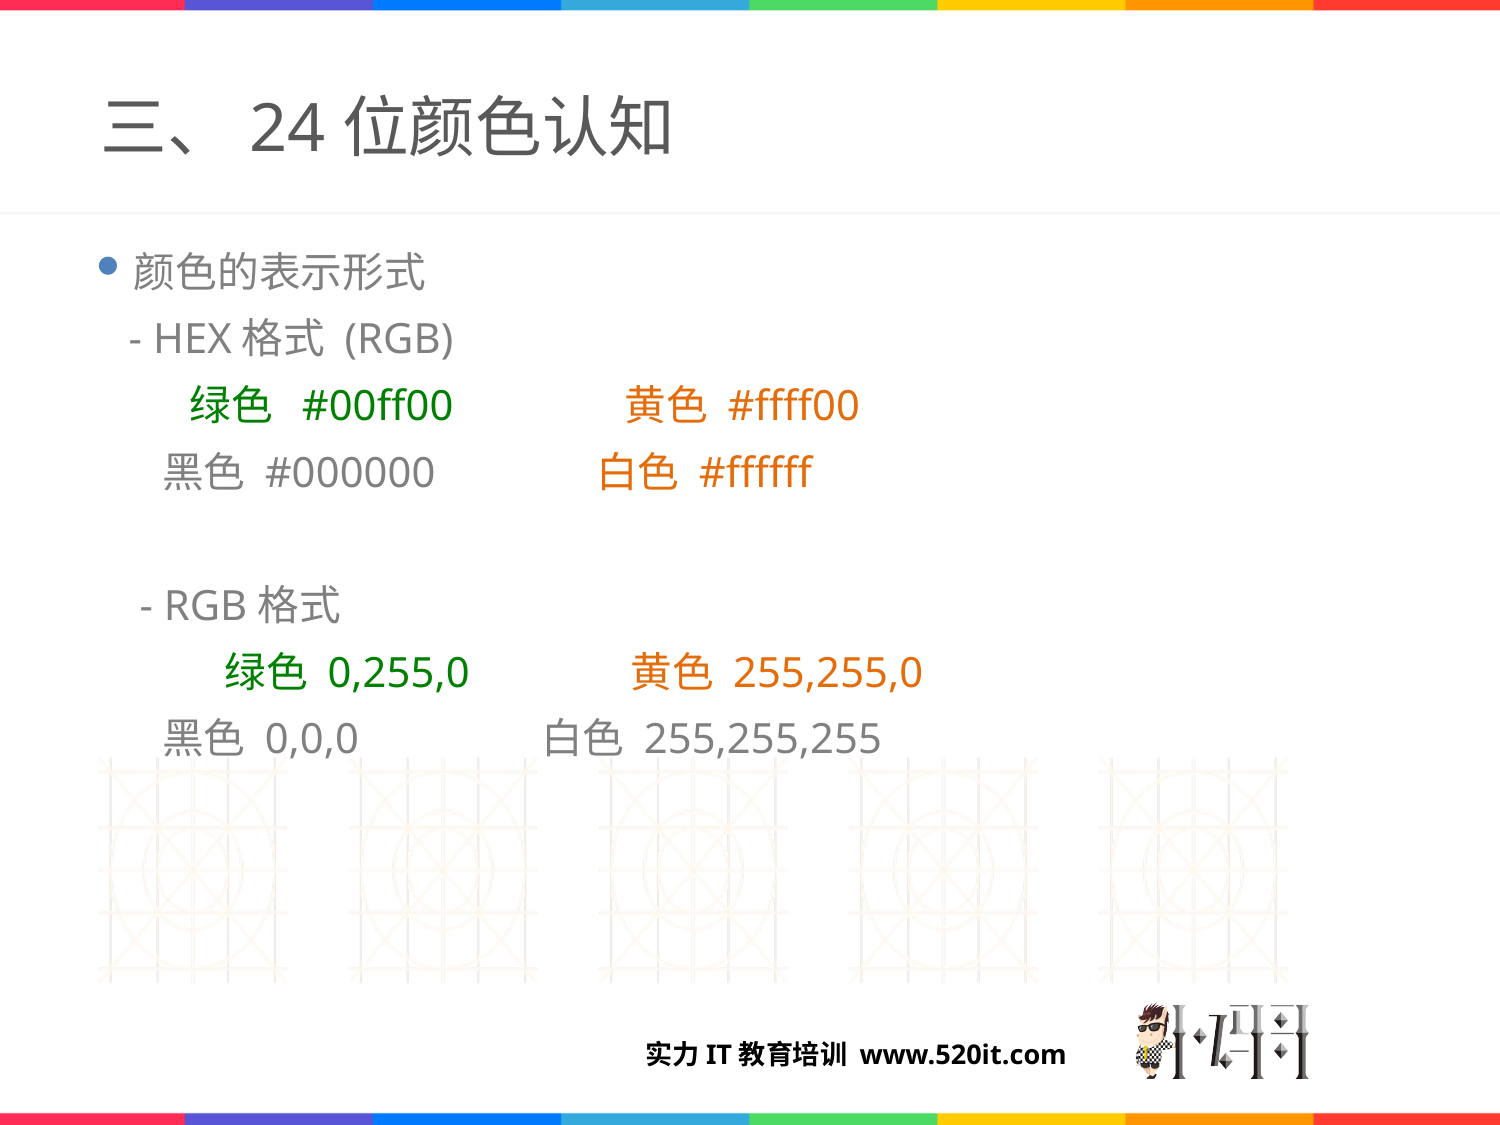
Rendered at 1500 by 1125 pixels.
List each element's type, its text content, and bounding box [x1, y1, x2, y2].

picture [0, 215, 1500, 1125]
title 三、24位颜色认知 [85, 77, 1419, 214]
picture [0, 0, 1500, 211]
list 颜色的表示形式 - HEX格式 (RGB) 绿色 #00ff00 黄色 #ffff00 黑色 #000000 白色 #ffffff - RGB格式 绿色 0,255,0 黄色 255,255,0 黑色 0,0,0 白色 255,255,255 [81, 237, 1416, 1005]
